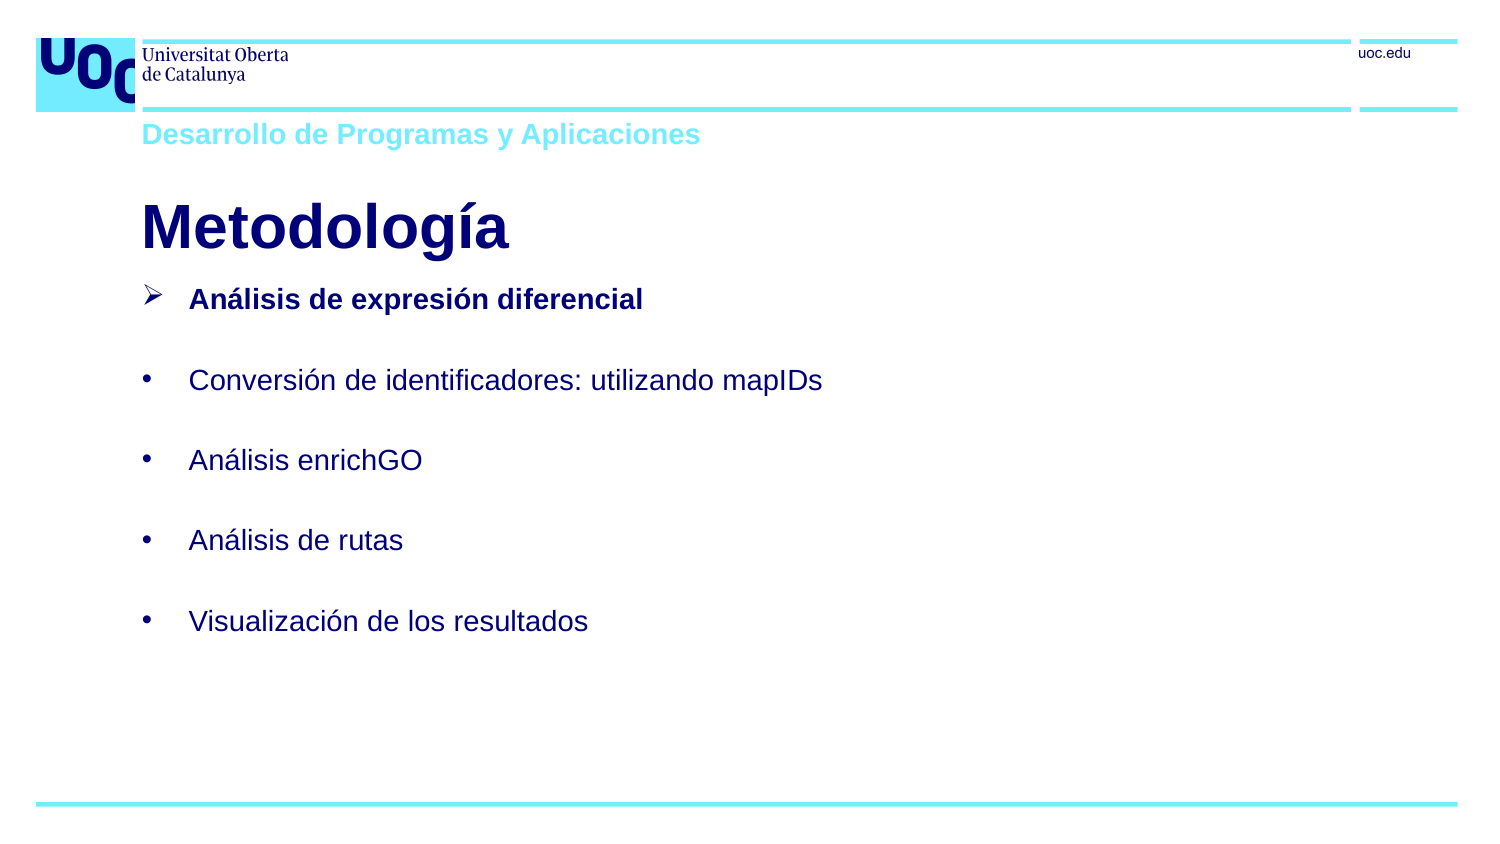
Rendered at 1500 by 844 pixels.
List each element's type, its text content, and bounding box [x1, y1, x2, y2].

picture [142, 47, 288, 84]
text_box Metodología [126, 159, 1274, 260]
picture [1359, 47, 1410, 58]
picture [36, 38, 135, 112]
list Análisis de expresión diferencial Conversión de identificadores: utilizando mapIDs Análisis enrichGO Análisis de rutas Visualización de los resultados [126, 260, 1458, 737]
list Desarrollo de Programas y Aplicaciones [126, 107, 1299, 178]
